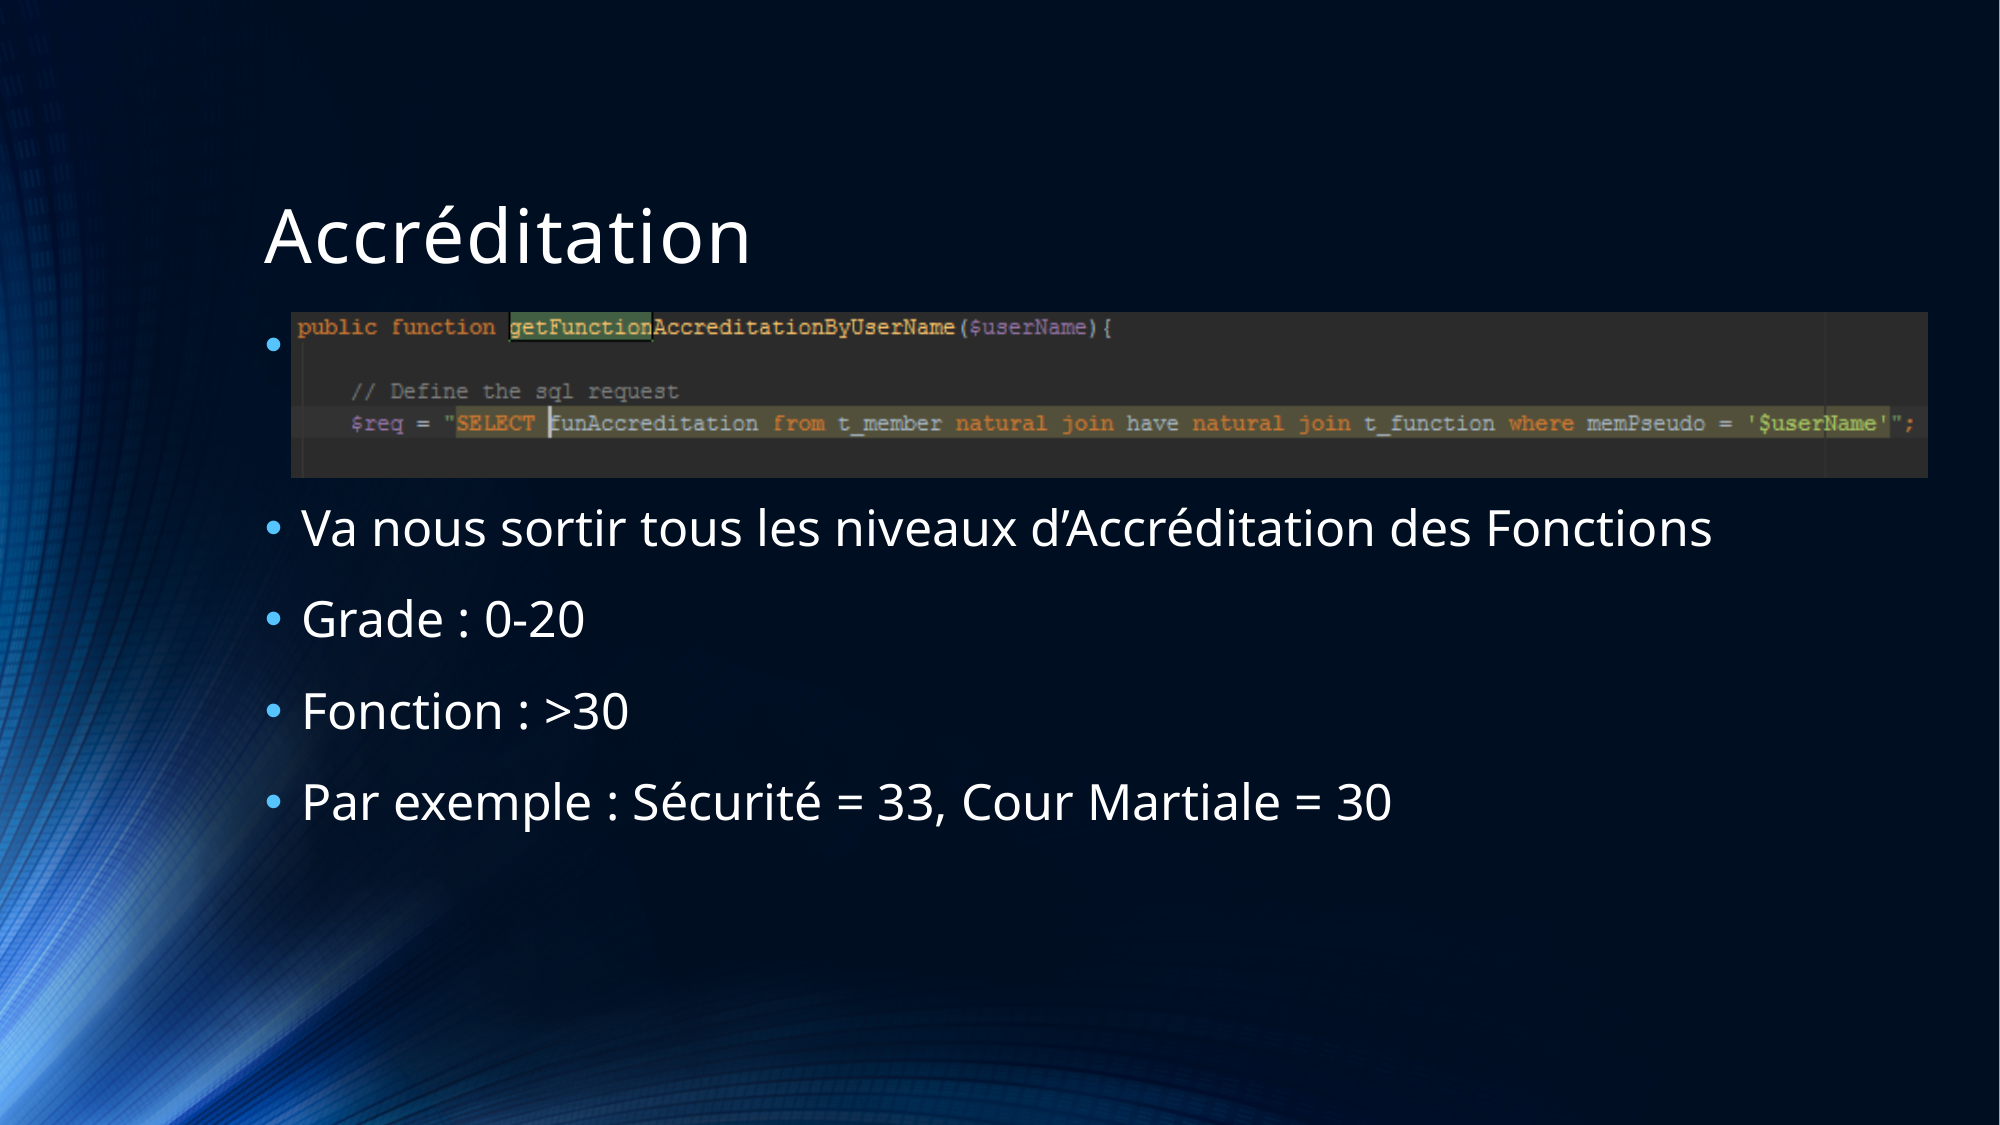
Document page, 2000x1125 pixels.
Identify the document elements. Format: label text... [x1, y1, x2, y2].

picture [0, 0, 2000, 1125]
title Accréditation [249, 62, 1750, 288]
list S Va nous sortir tous les niveaux d’Accréditation des Fonctions Grade : 0-20 Fonction : >30 Par exemple : Sécurité = 33, Cour Martiale = 30 [249, 312, 1749, 988]
